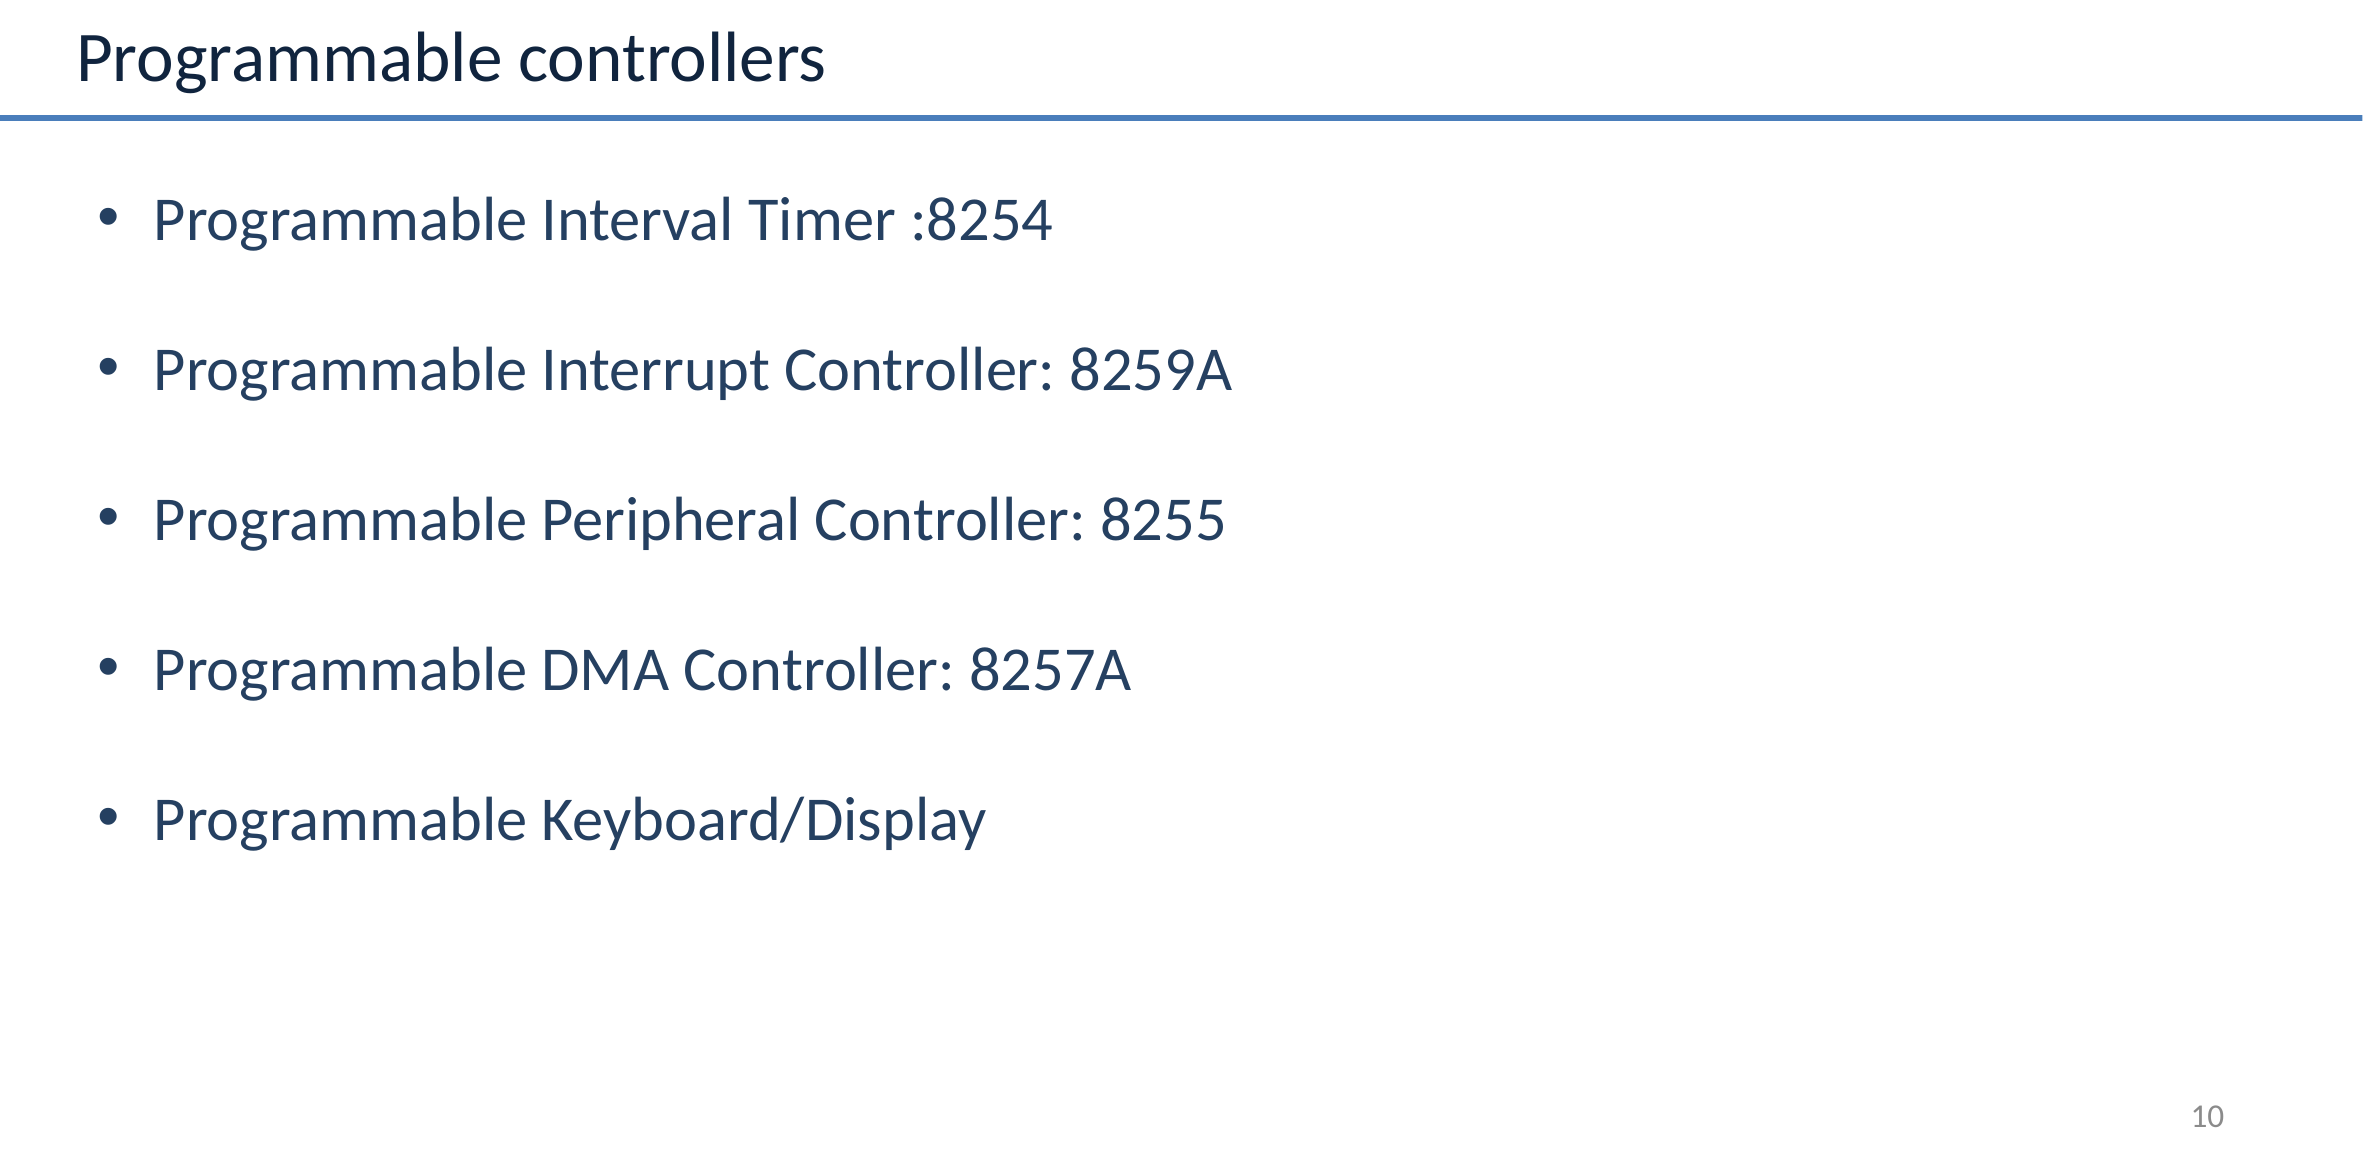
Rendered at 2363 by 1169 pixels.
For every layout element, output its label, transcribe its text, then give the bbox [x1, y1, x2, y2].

title Programmable controllers [55, 0, 2103, 106]
slide_number 10 [1693, 1083, 2245, 1146]
text_box Programmable Interval Timer :8254 Programmable Interrupt Controller: 8259A Programmable Peripheral Controller: 8255 Programmable DMA Controller: 8257A Programmable Keyboard/Display [82, 171, 1276, 936]
